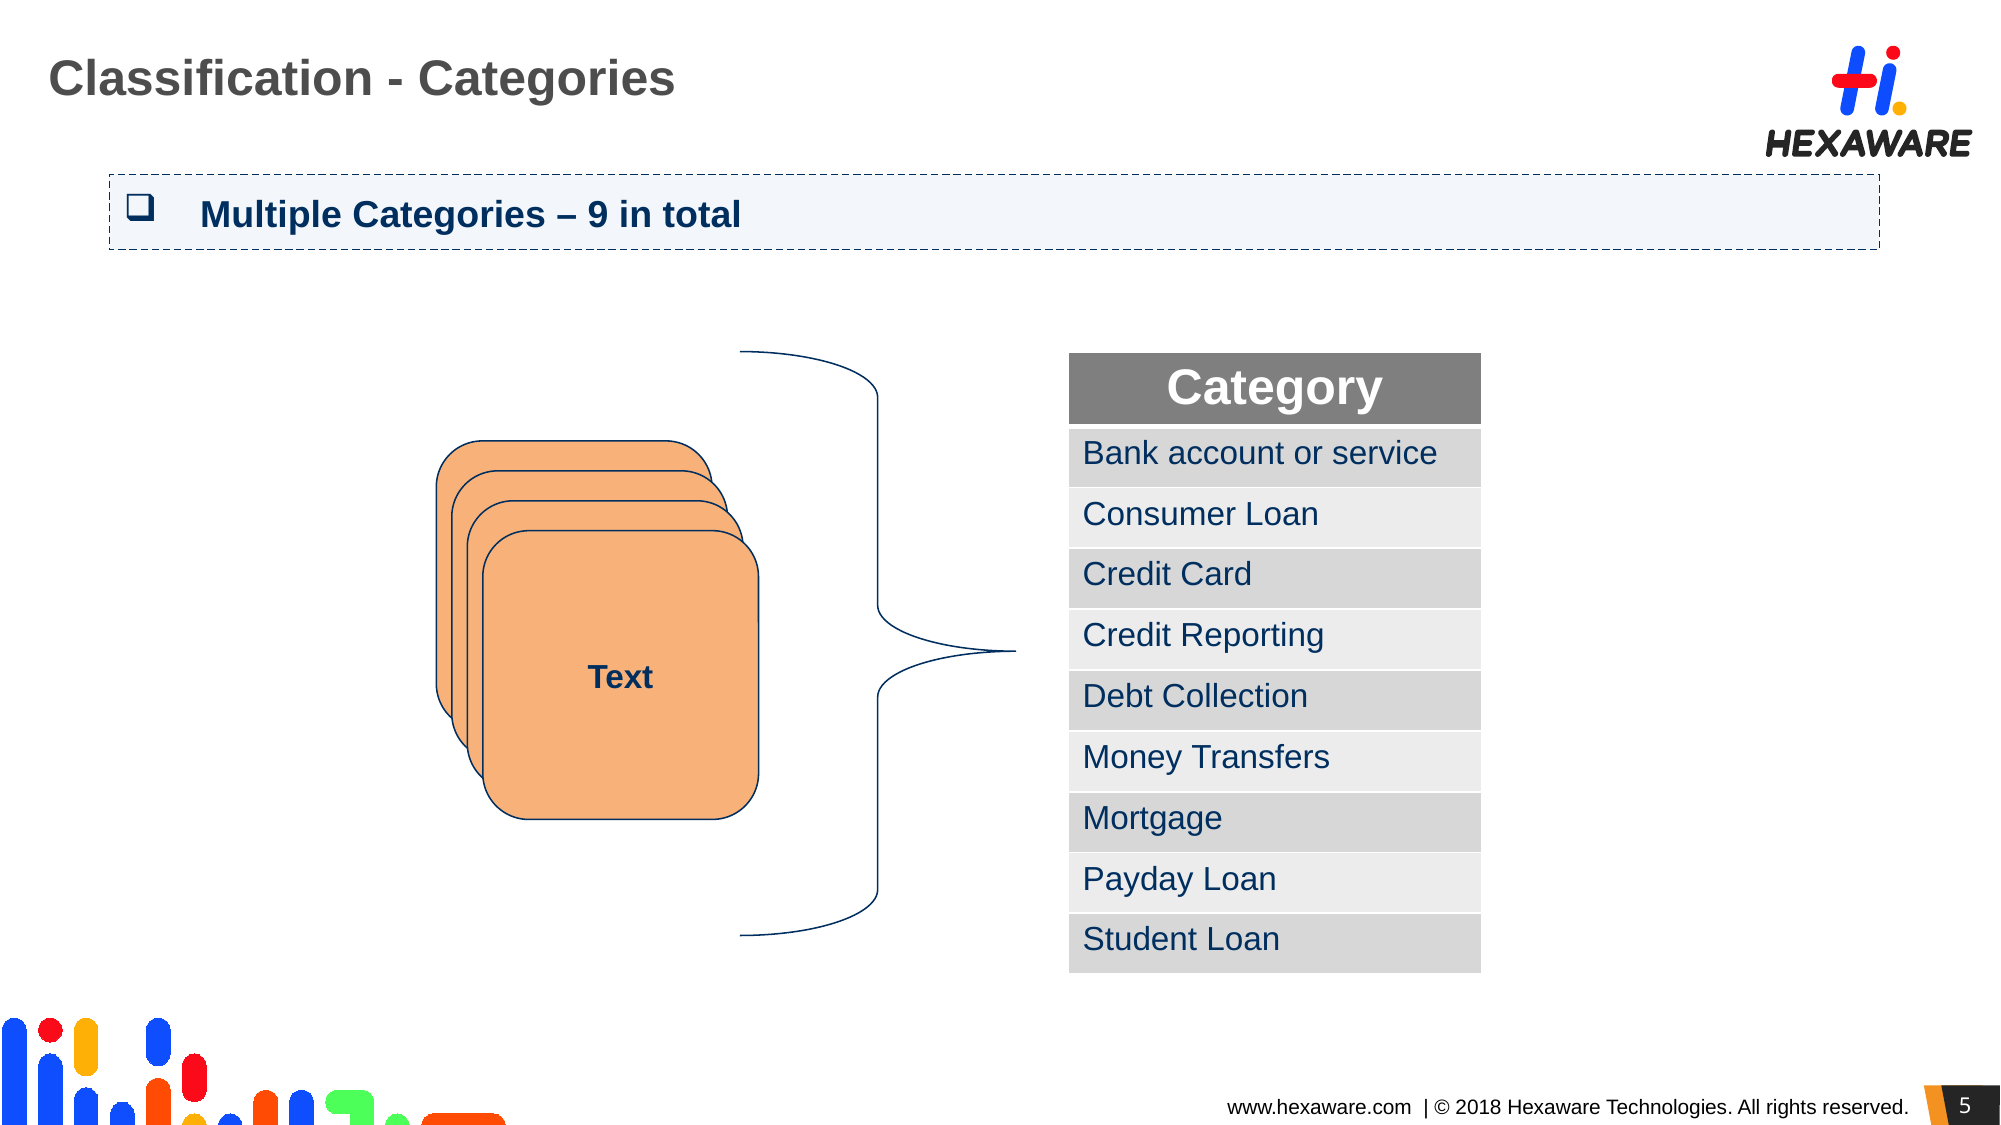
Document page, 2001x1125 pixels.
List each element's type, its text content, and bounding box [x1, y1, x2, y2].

table_cell Payday Loan [1069, 853, 1481, 912]
table_cell Credit Card [1069, 549, 1481, 608]
table_cell Credit Reporting [1069, 610, 1481, 669]
text_box emails [436, 440, 712, 718]
text_box [739, 351, 1016, 936]
text_box emails [467, 500, 739, 779]
table_header Category [1069, 353, 1481, 424]
text_box Classification - Categories [37, 21, 1499, 128]
text_box Multiple Categories – 9 in total [109, 174, 1880, 250]
text_box Text [482, 530, 739, 820]
table_cell Mortgage [1069, 793, 1481, 852]
table_cell Debt Collection [1069, 671, 1481, 730]
table_cell Consumer Loan [1069, 488, 1481, 547]
table_cell Money Transfers [1069, 732, 1481, 791]
table_cell Bank account or service [1069, 429, 1481, 487]
table_cell Student Loan [1069, 914, 1481, 973]
text_box emails [451, 470, 728, 748]
